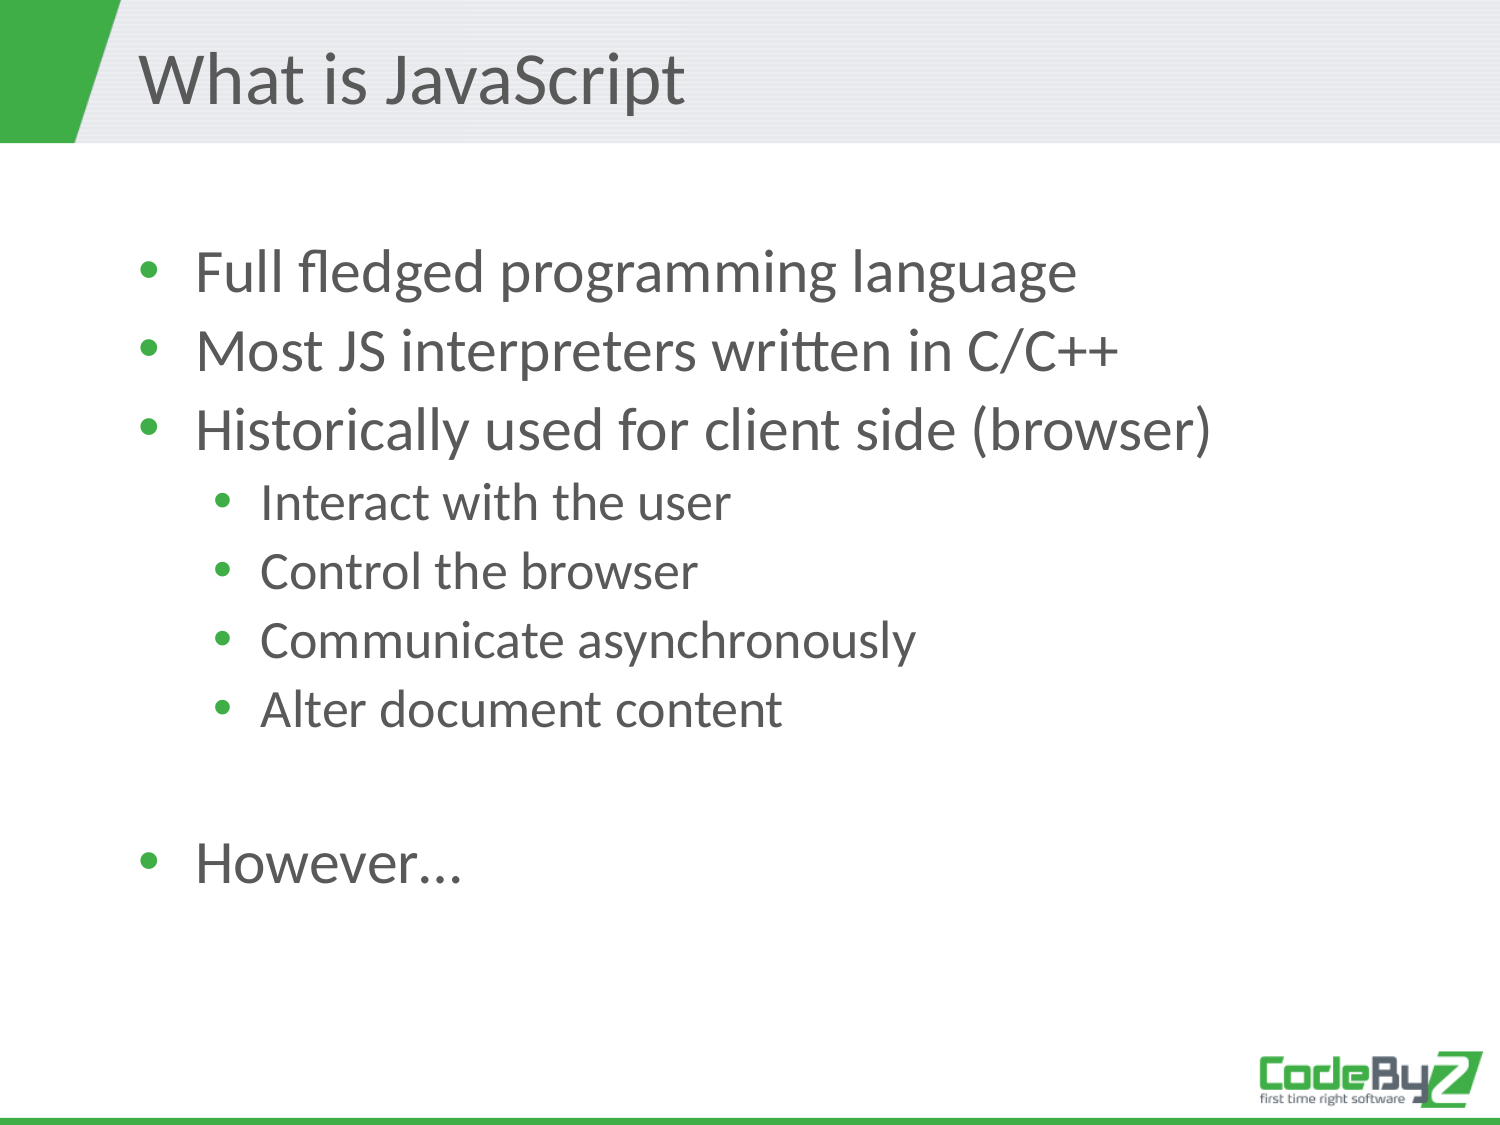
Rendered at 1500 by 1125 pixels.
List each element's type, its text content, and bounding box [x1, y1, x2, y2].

title What is JavaScript [123, 0, 1425, 149]
picture [0, 0, 1500, 1117]
list Full fledged programming language Most JS interpreters written in C/C++ Historically used for client side (browser) Interact with the user Control the browser Communicate asynchronously Alter document content However… [123, 231, 1425, 975]
